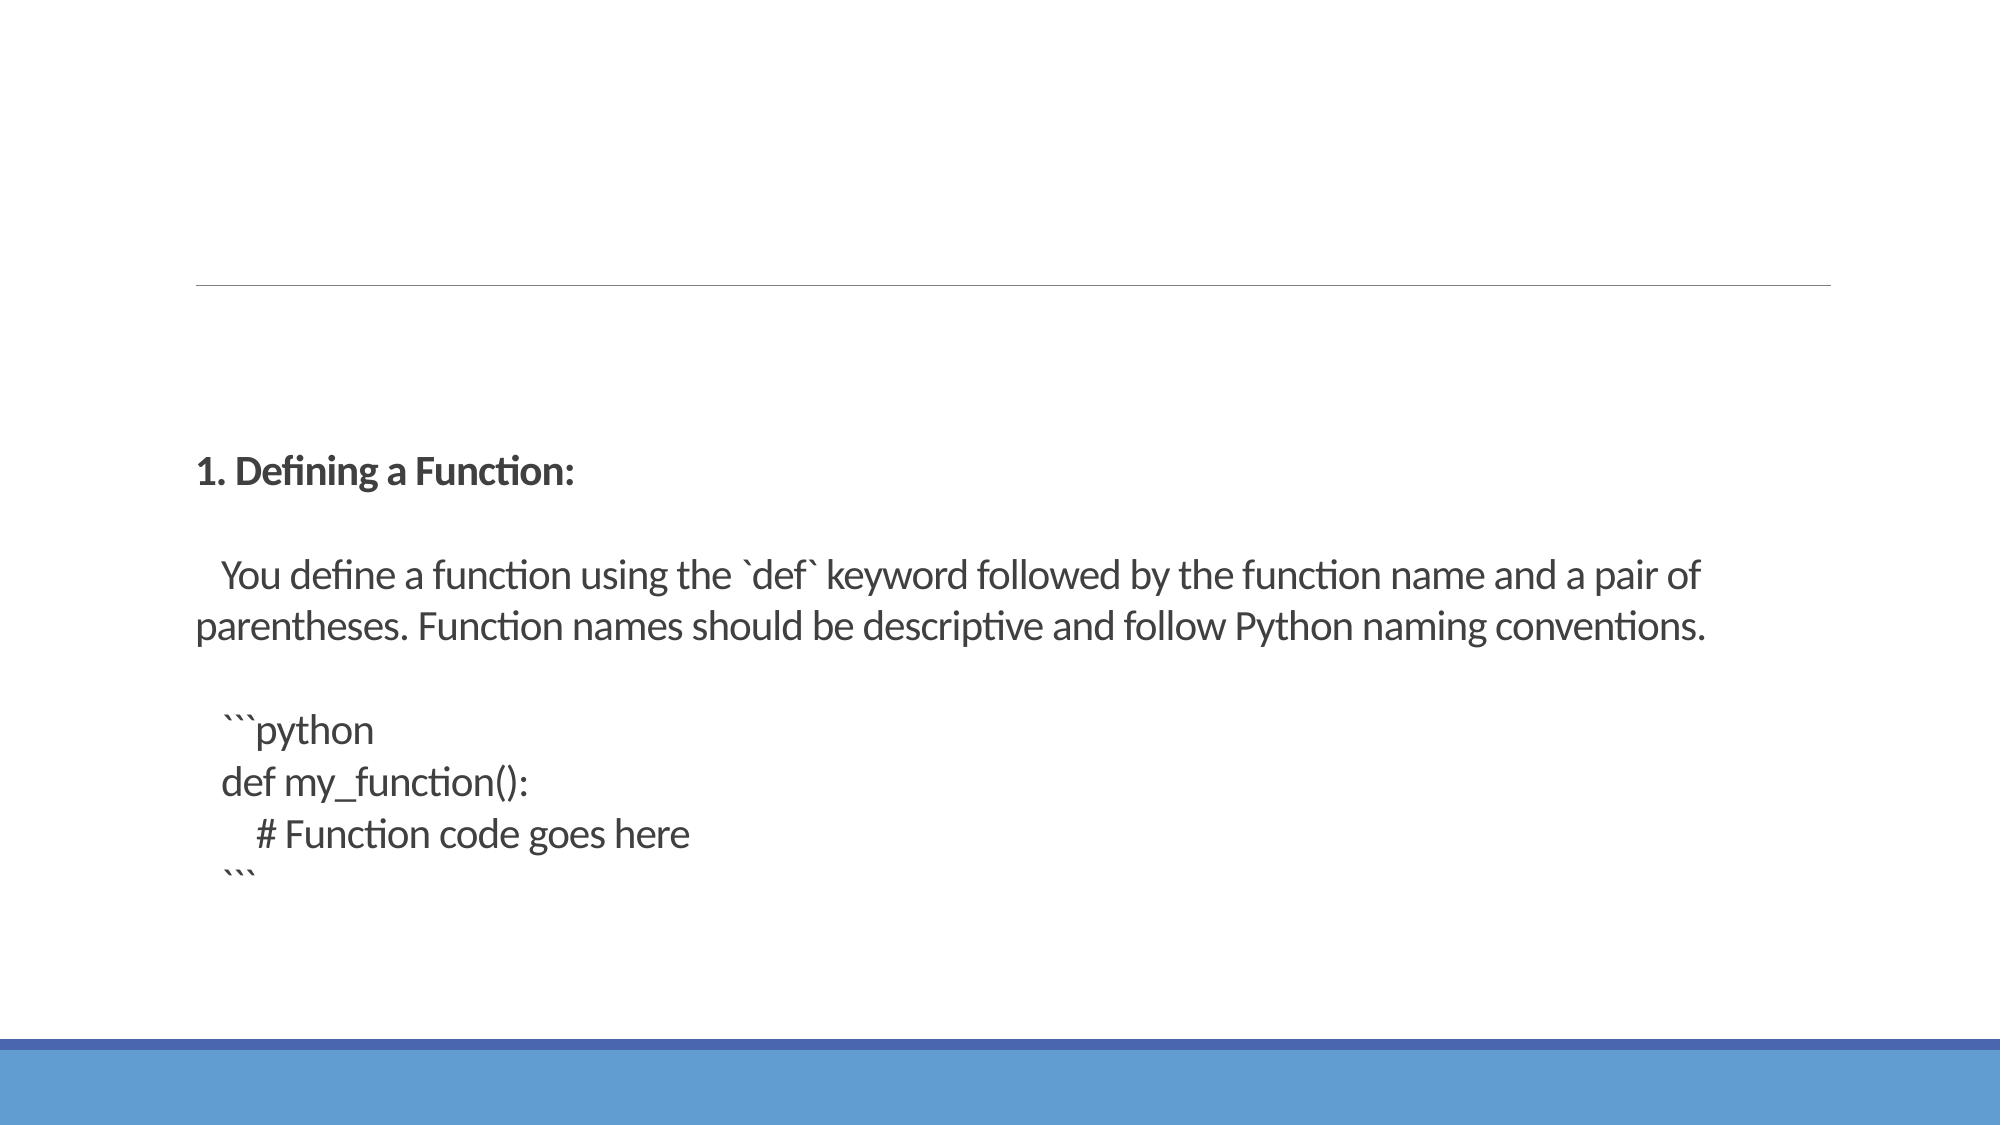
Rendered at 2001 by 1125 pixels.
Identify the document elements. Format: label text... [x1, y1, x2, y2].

title 1. Defining a Function: You define a function using the `def` keyword followed by the function name and a pair of parentheses. Function names should be descriptive and follow Python naming conventions. ```python def my_function(): # Function code goes here ``` [180, 47, 1830, 968]
